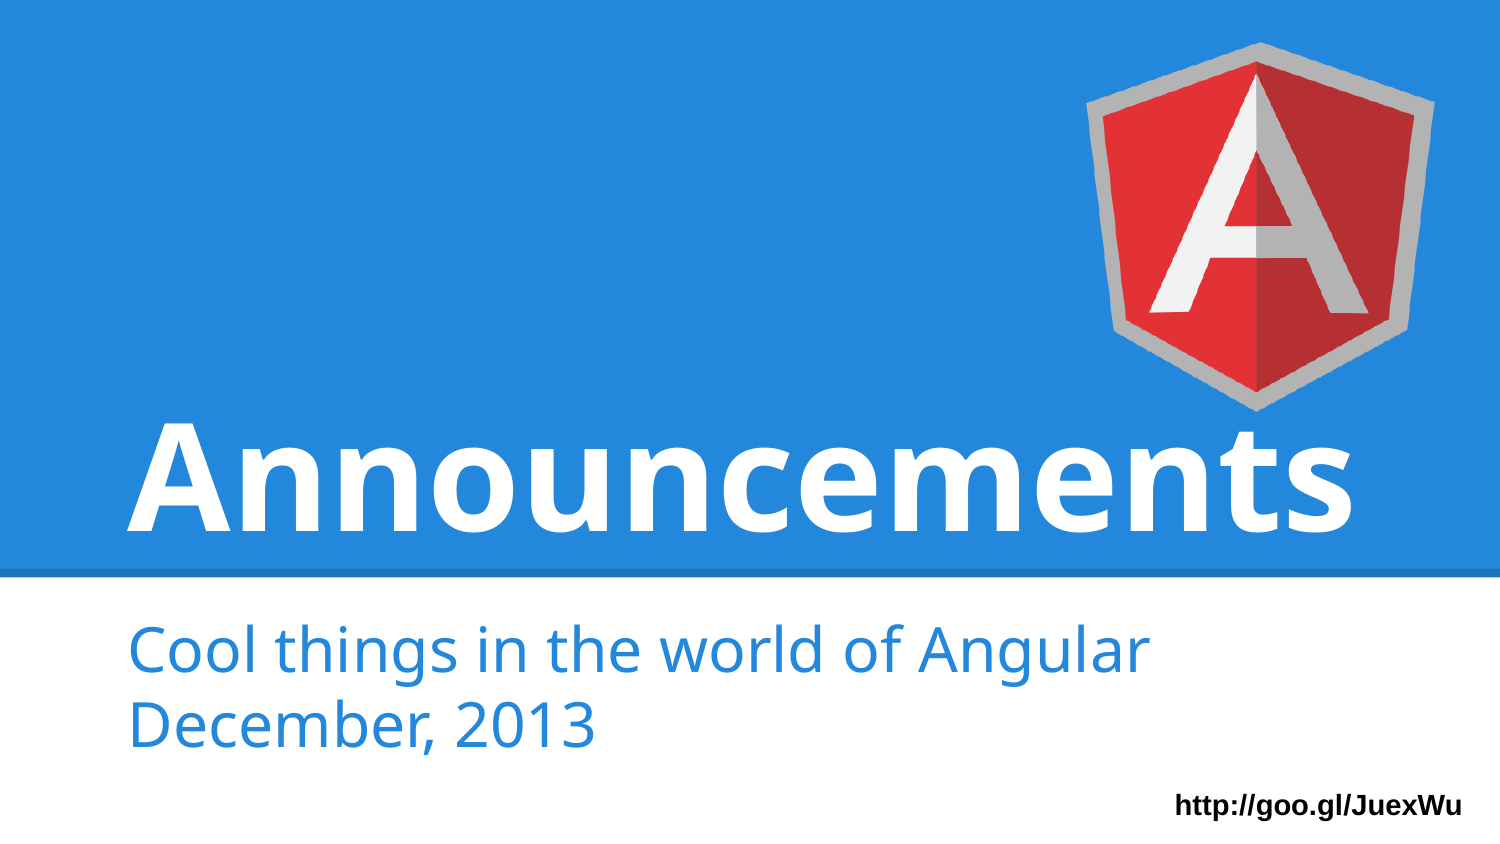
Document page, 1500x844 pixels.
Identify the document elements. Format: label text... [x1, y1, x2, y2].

subtitle Cool things in the world of Angular December, 2013 [112, 594, 1388, 783]
title Announcements [112, 306, 1388, 577]
text_box http://goo.gl/JuexWu [1159, 771, 1500, 844]
picture [1074, 29, 1446, 424]
